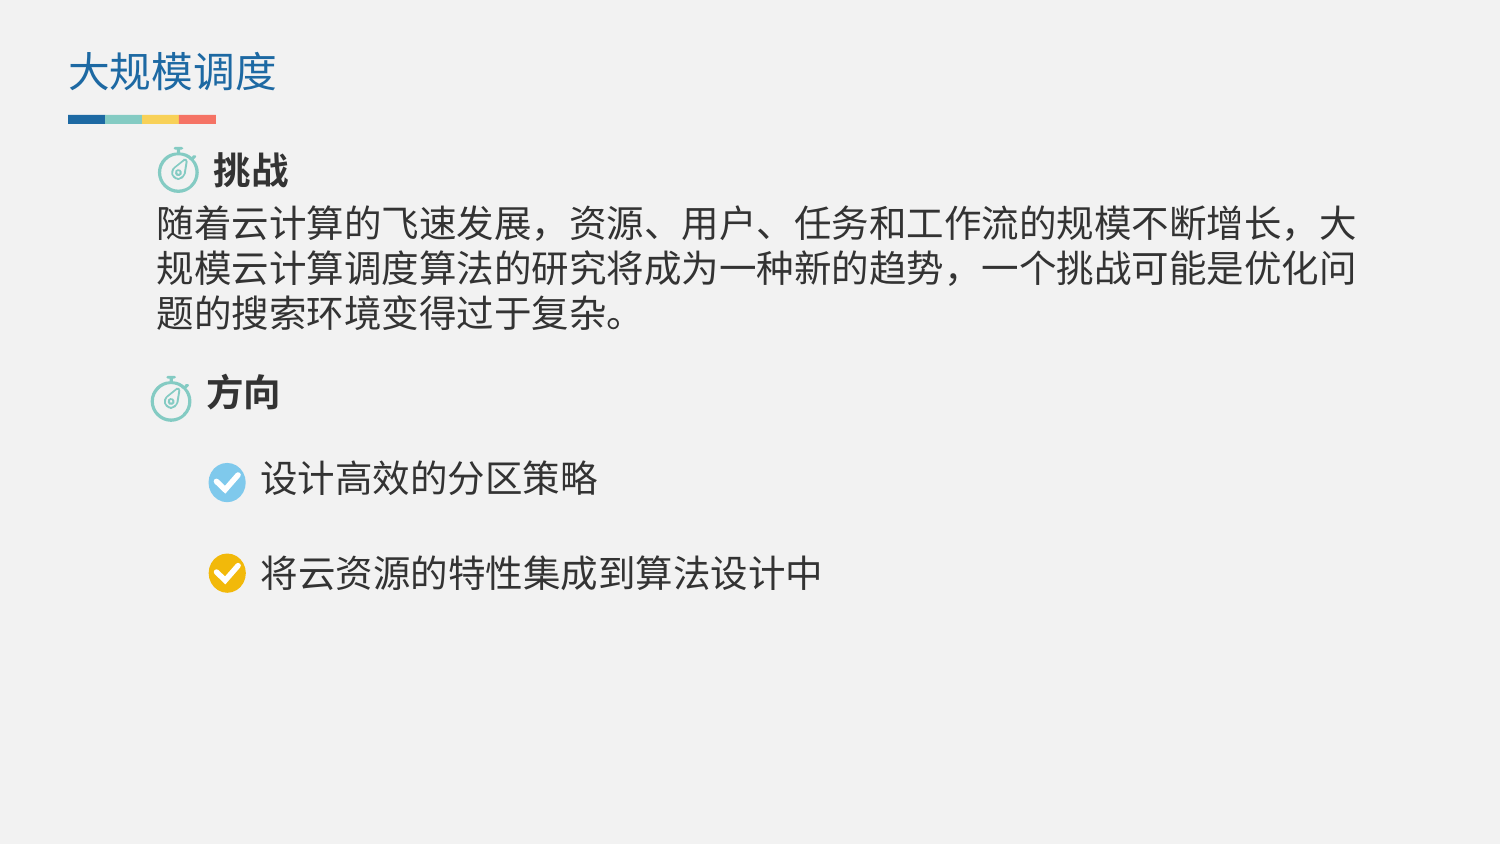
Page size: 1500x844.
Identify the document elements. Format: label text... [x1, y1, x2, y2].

text_box [157, 146, 198, 193]
text_box 随着云计算的飞速发展，资源、用户、任务和工作流的规模不断增长，大规模云计算调度算法的研究将成为一种新的趋势，一个挑战可能是优化问题的搜索环境变得过于复杂。 [142, 192, 1402, 343]
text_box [150, 361, 1403, 604]
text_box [67, 45, 525, 125]
text_box 挑战 [198, 139, 504, 200]
